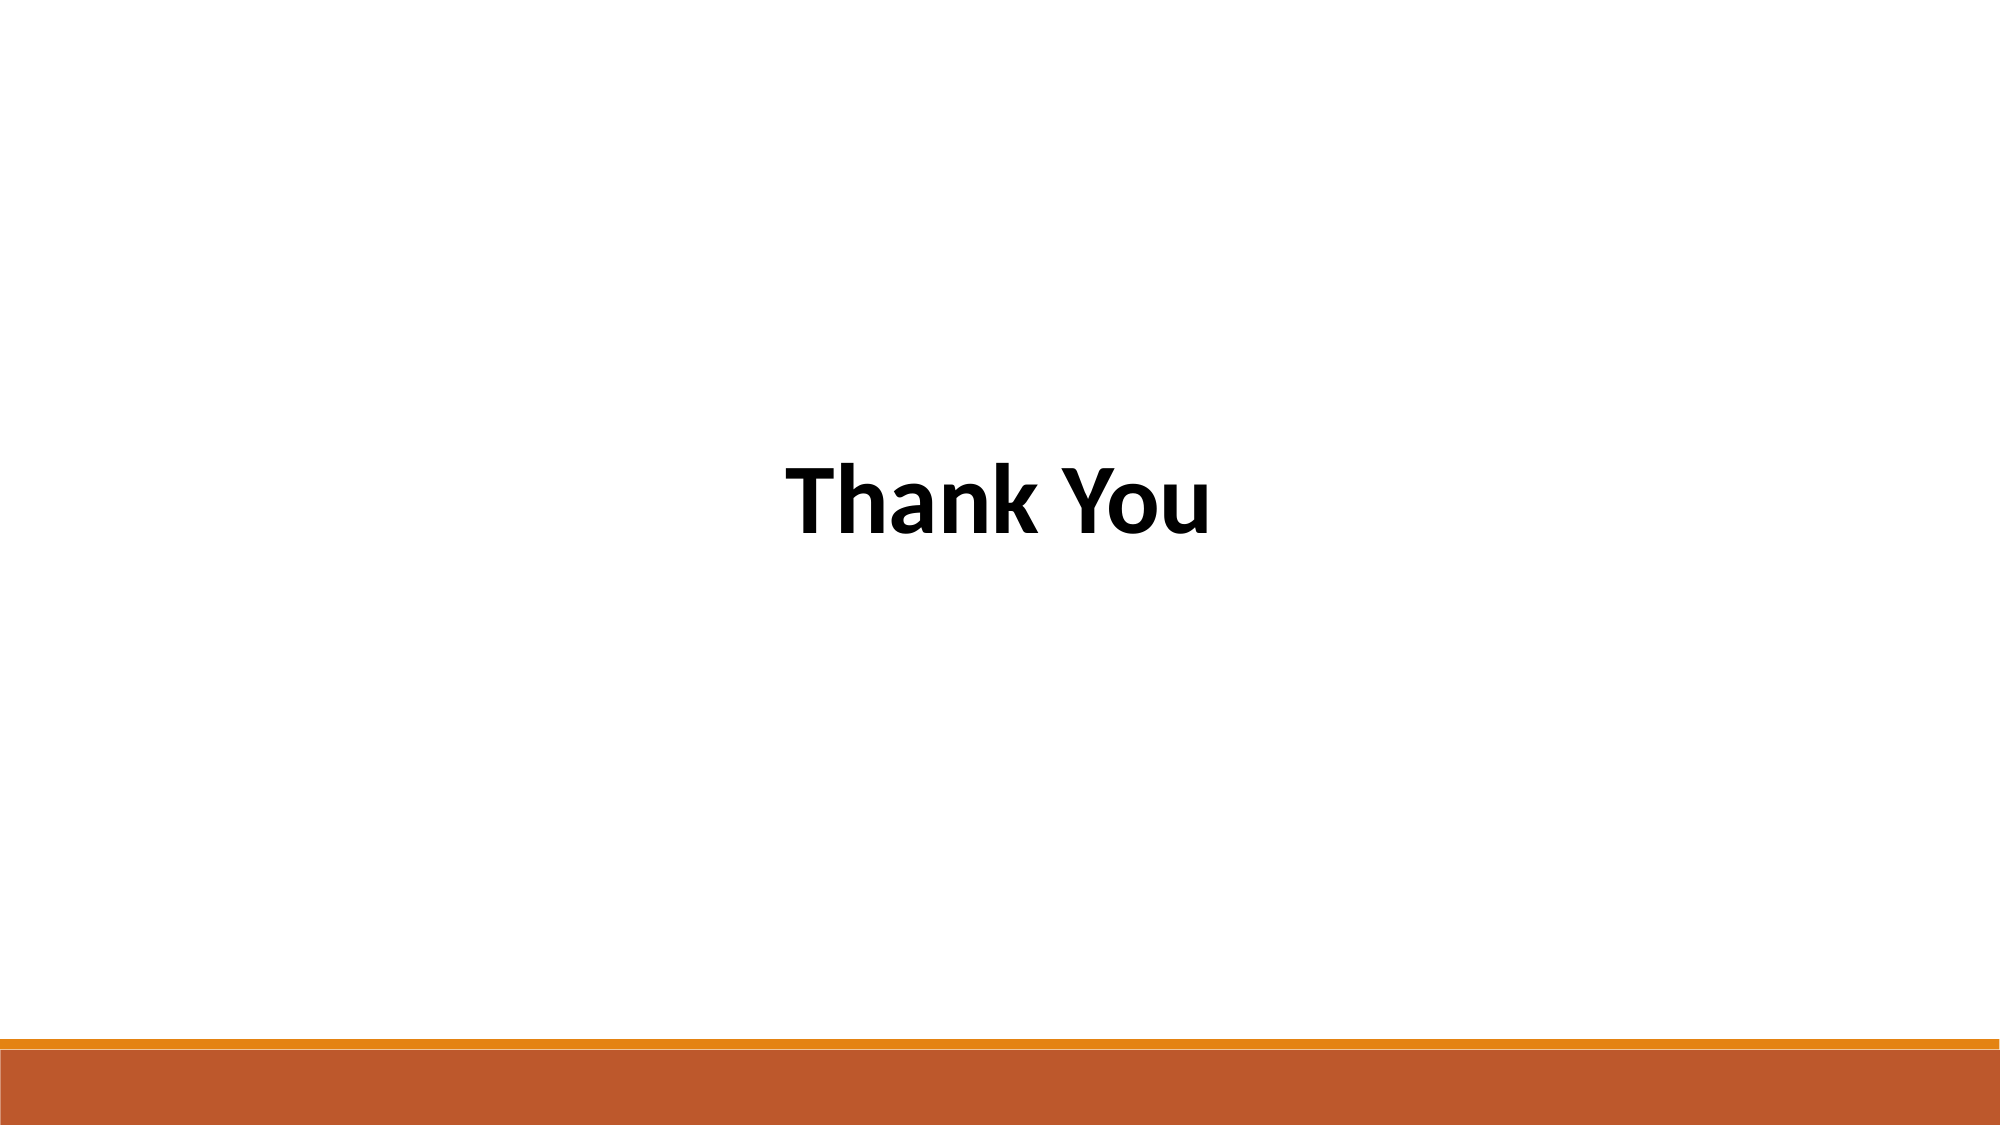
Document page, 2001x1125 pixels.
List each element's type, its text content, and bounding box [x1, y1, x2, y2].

text_box Thank You [492, 426, 1508, 561]
